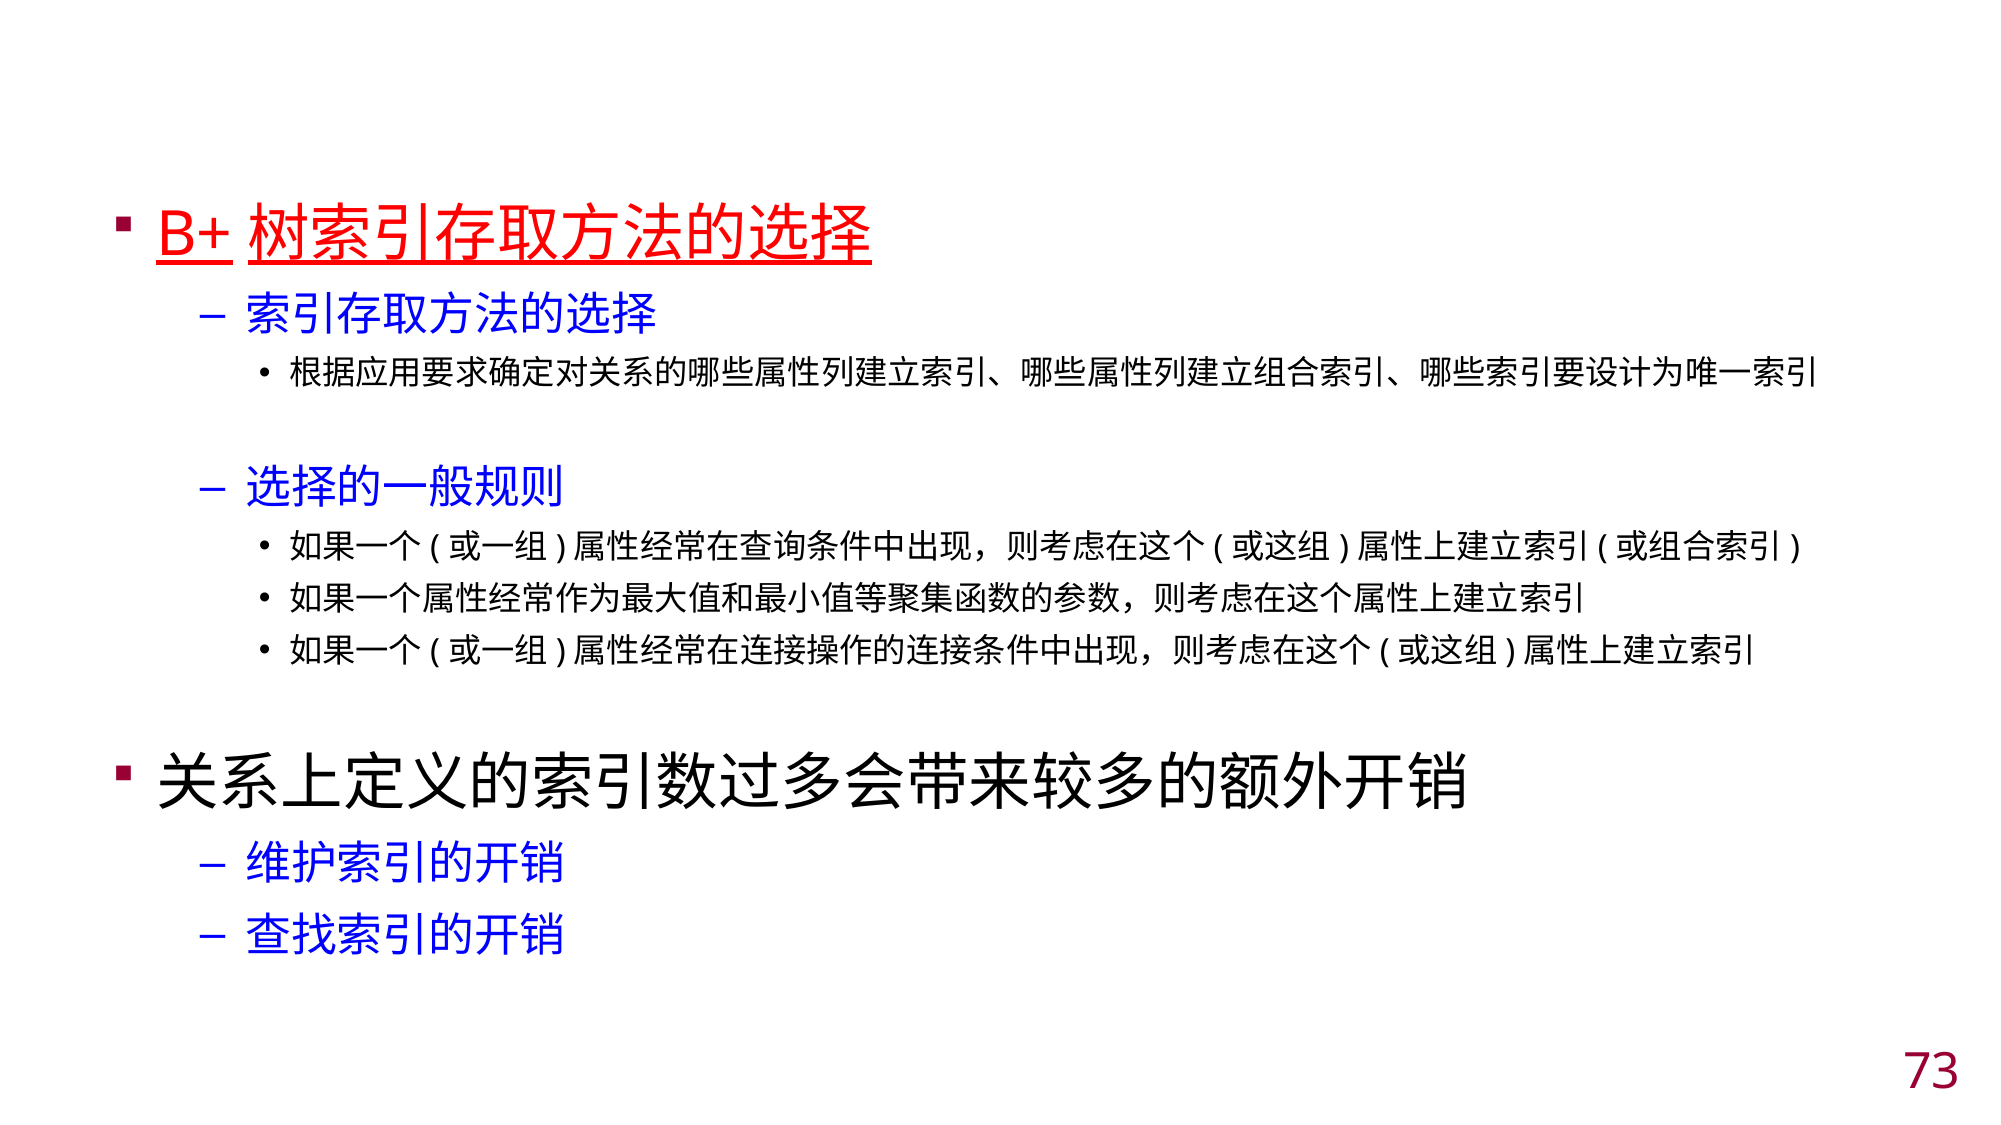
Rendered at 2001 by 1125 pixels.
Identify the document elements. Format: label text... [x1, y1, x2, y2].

list B+树索引存取方法的选择 索引存取方法的选择 根据应用要求确定对关系的哪些属性列建立索引、哪些属性列建立组合索引、哪些索引要设计为唯一索引 选择的一般规则 如果一个(或一组)属性经常在查询条件中出现，则考虑在这个(或这组)属性上建立索引(或组合索引) 如果一个属性经常作为最大值和最小值等聚集函数的参数，则考虑在这个属性上建立索引 如果一个(或一组)属性经常在连接操作的连接条件中出现，则考虑在这个(或这组)属性上建立索引 关系上定义的索引数过多会带来较多的额外开销 维护索引的开销 查找索引的开销 [97, 174, 1863, 1073]
slide_number 72 [1550, 1048, 1975, 1096]
